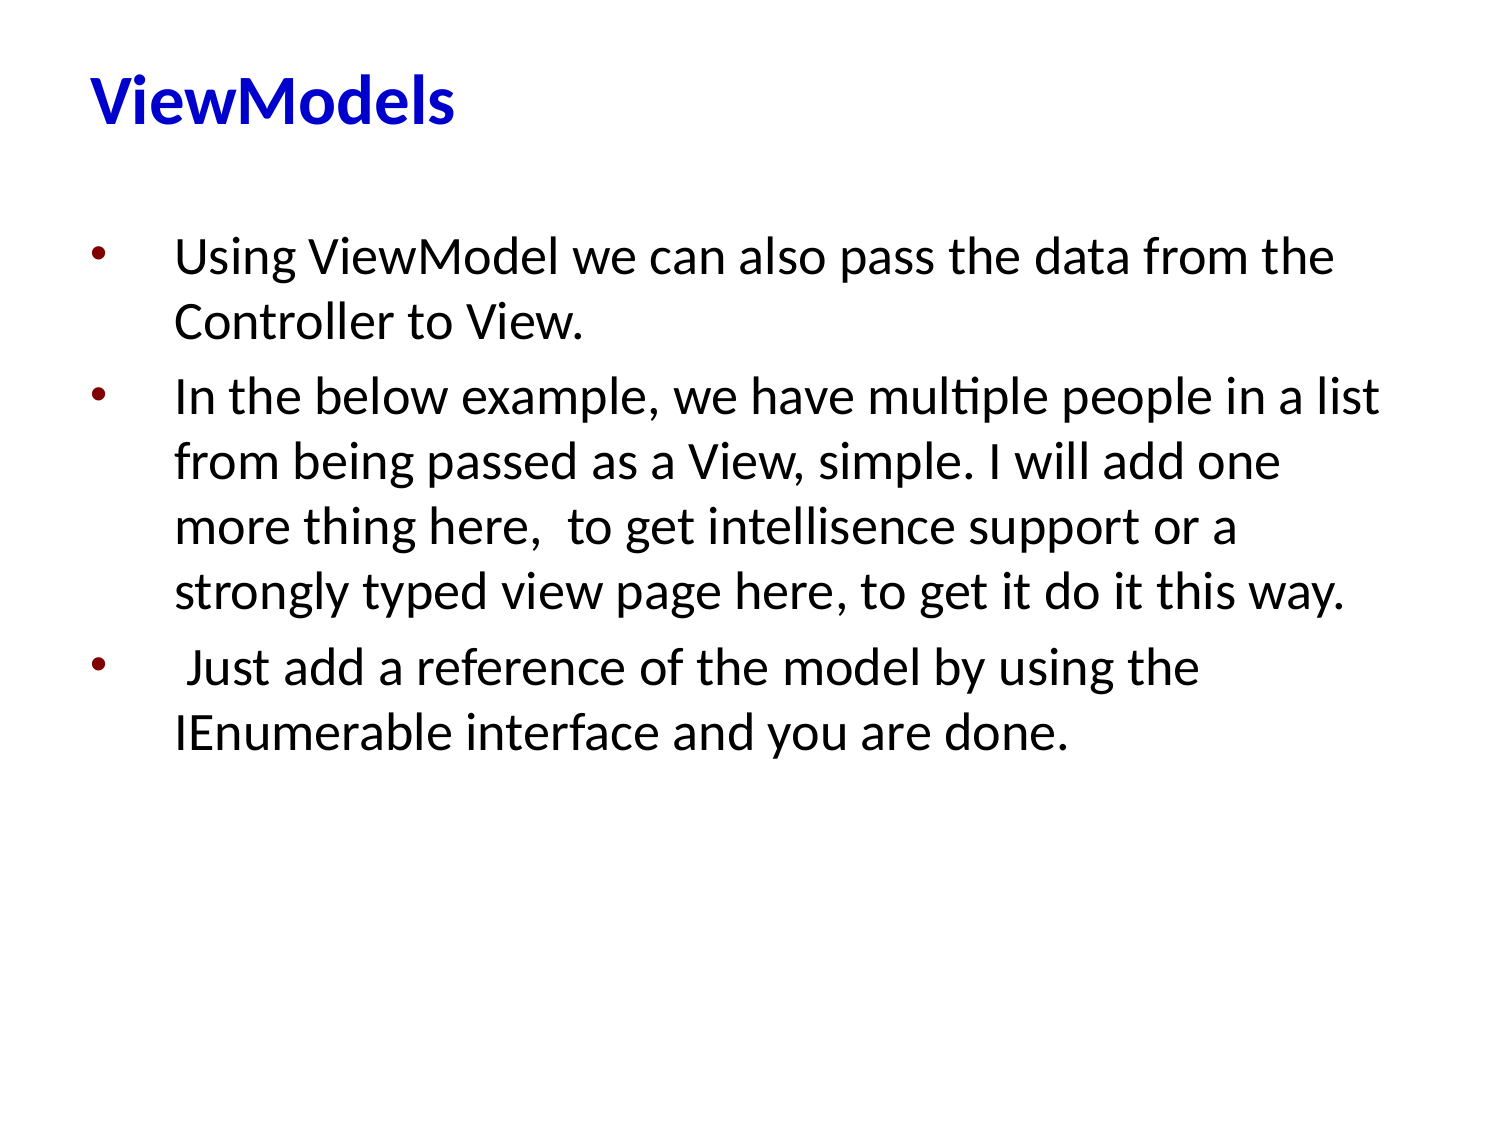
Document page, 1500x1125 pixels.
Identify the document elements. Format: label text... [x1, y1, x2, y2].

title ViewModels [74, 20, 1313, 172]
list Using ViewModel we can also pass the data from the Controller to View. In the below example, we have multiple people in a list from being passed as a View, simple. I will add one more thing here, to get intellisence support or a strongly typed view page here, to get it do it this way. Just add a reference of the model by using the IEnumerable interface and you are done. [74, 212, 1426, 1063]
